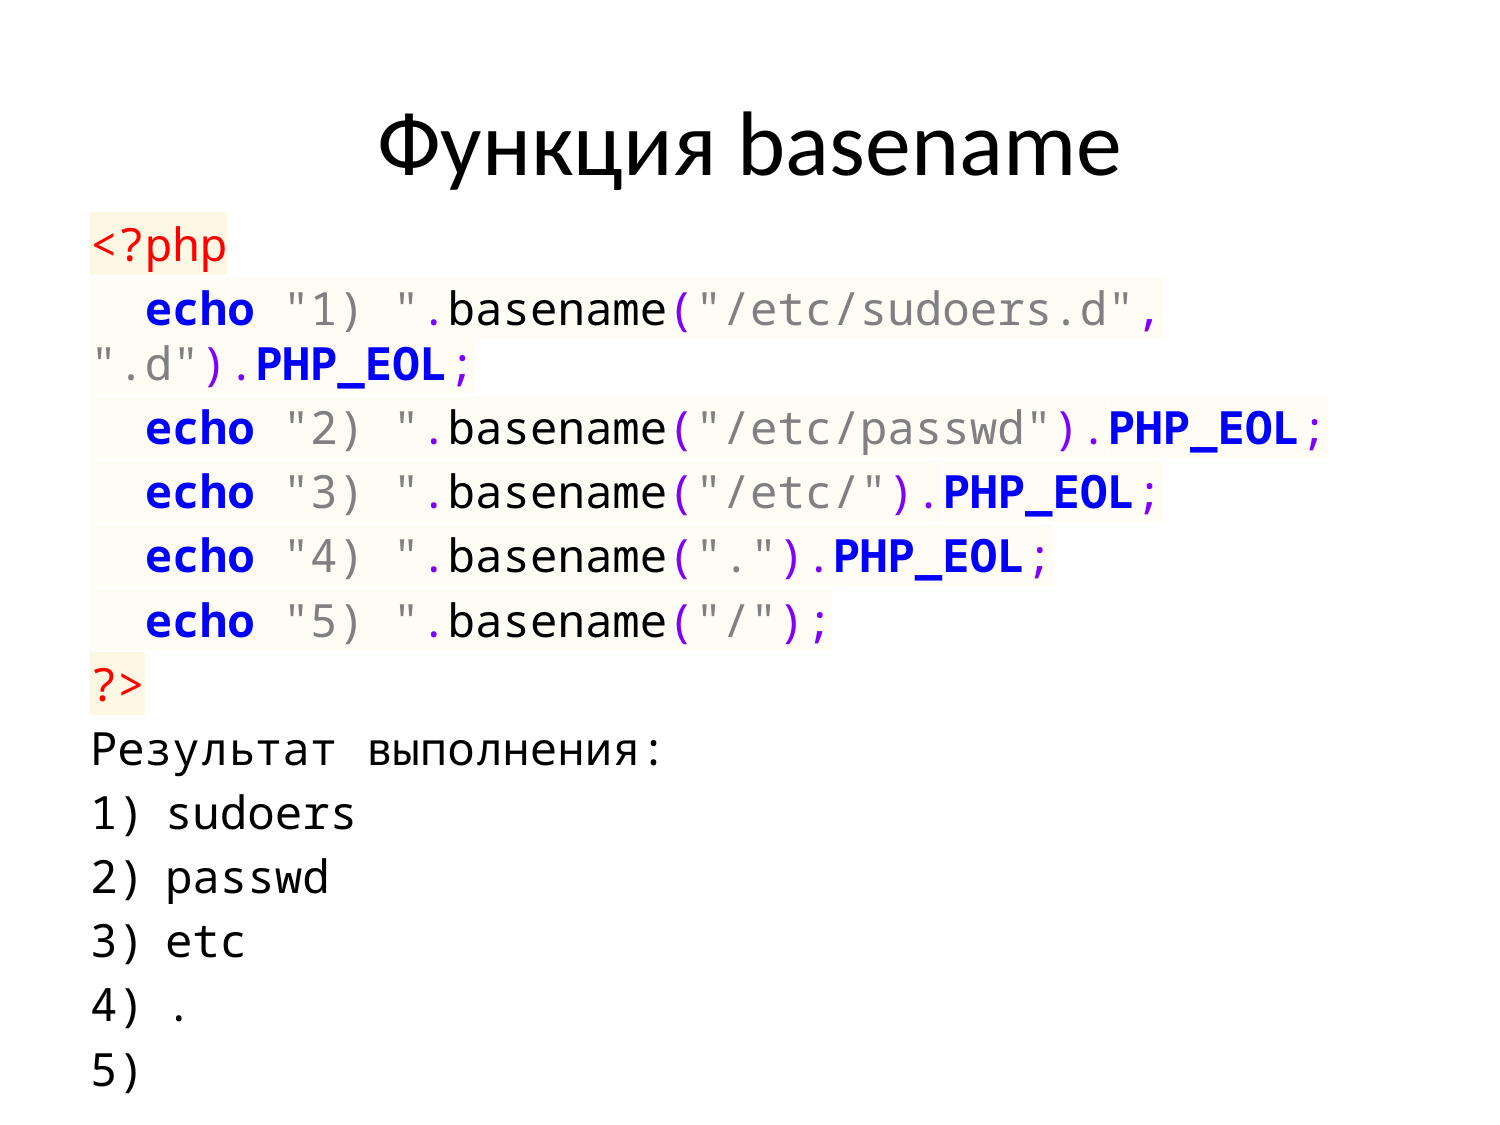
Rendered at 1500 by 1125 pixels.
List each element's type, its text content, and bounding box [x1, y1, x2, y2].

list <?php echo "1) ".basename("/etc/sudoers.d", ".d").PHP_EOL; echo "2) ".basename("/etc/passwd").PHP_EOL; echo "3) ".basename("/etc/").PHP_EOL; echo "4) ".basename(".").PHP_EOL; echo "5) ".basename("/"); ?> Результат выполнения: sudoers passwd etc . [75, 208, 1500, 1125]
title Функция basename [75, 45, 1425, 208]
